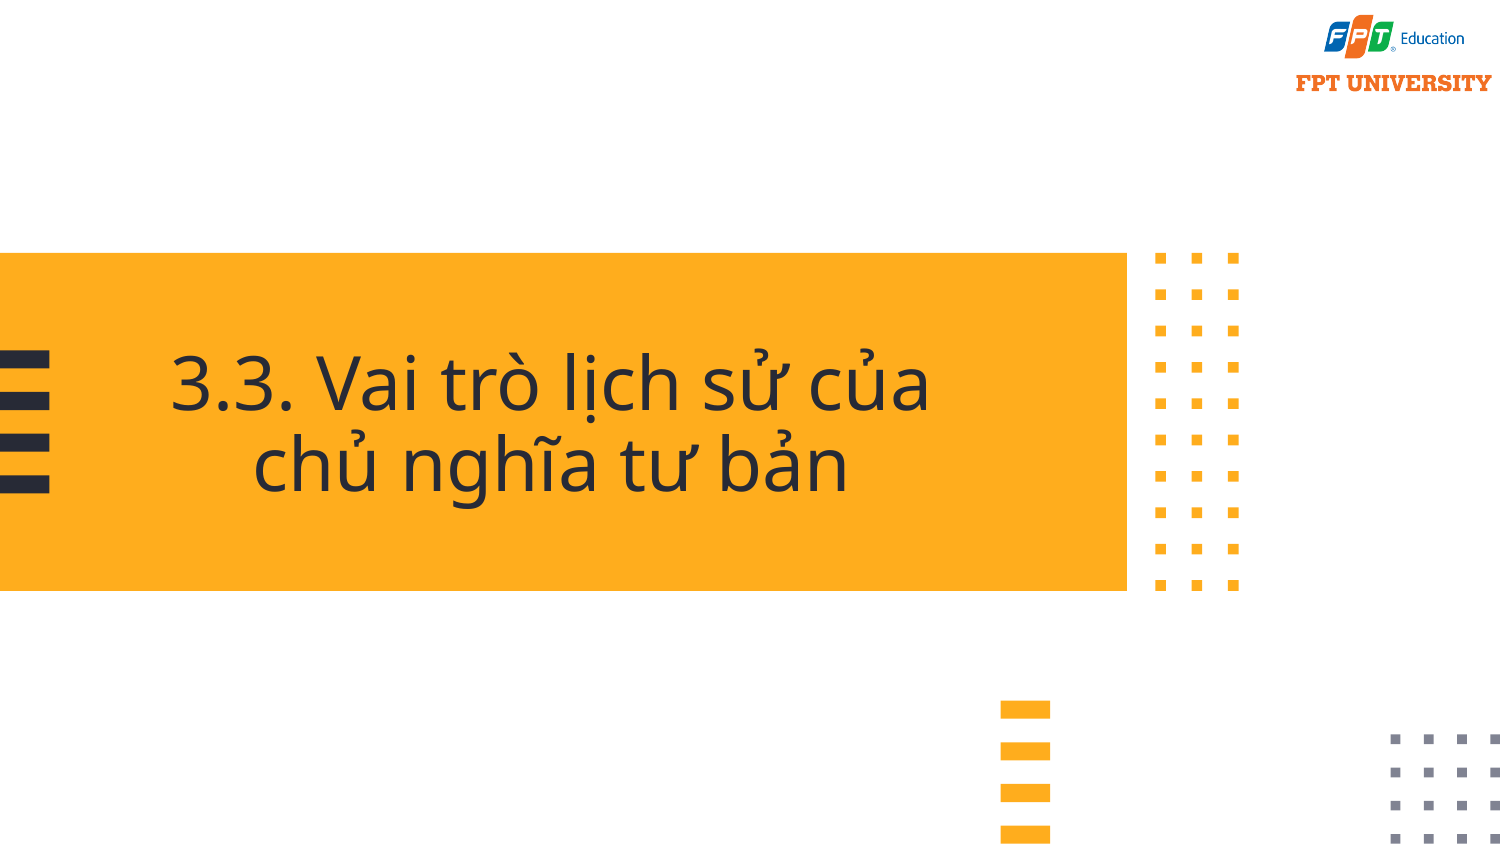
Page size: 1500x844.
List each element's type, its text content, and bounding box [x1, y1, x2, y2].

title 3.3. Vai trò lịch sử của chủ nghĩa tư bản [100, 364, 1003, 508]
picture [1288, 0, 1500, 107]
